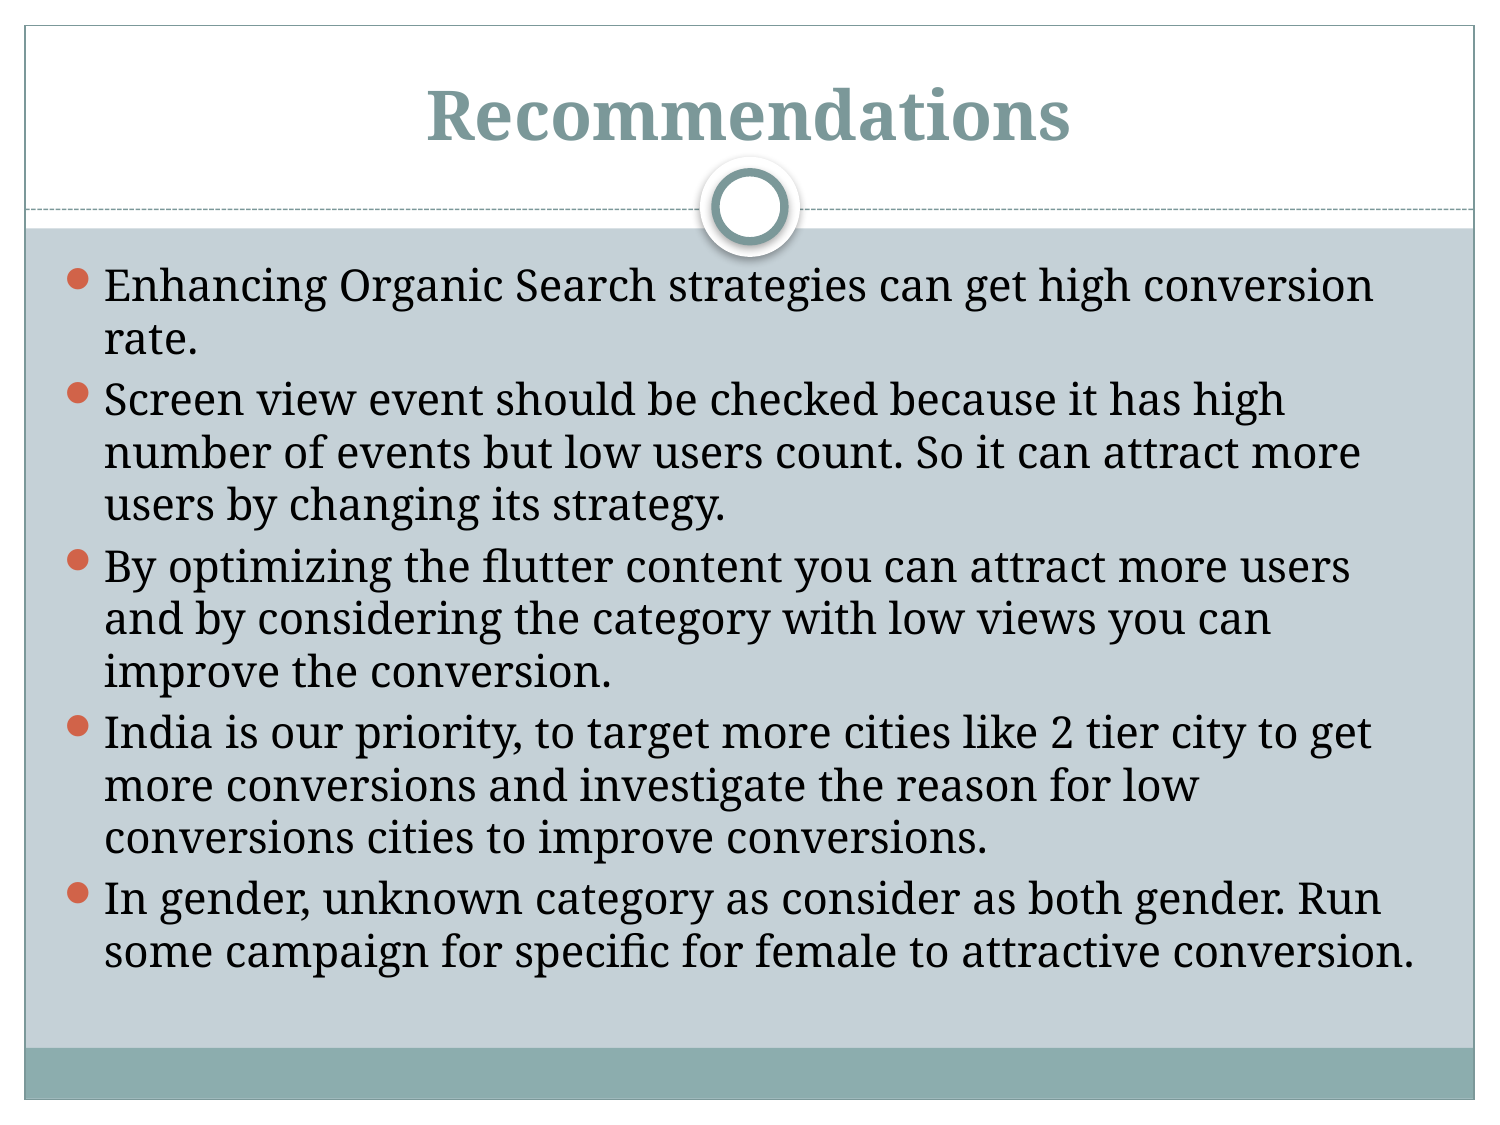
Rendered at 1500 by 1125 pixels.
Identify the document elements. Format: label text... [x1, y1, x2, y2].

list Enhancing Organic Search strategies can get high conversion rate. Screen view event should be checked because it has high number of events but low users count. So it can attract more users by changing its strategy. By optimizing the flutter content you can attract more users and by considering the category with low views you can improve the conversion. India is our priority, to target more cities like 2 tier city to get more conversions and investigate the reason for low conversions cities to improve conversions. In gender, unknown category as consider as both gender. Run some campaign for specific for female to attractive conversion. [49, 250, 1445, 1001]
title Recommendations [49, 37, 1450, 162]
